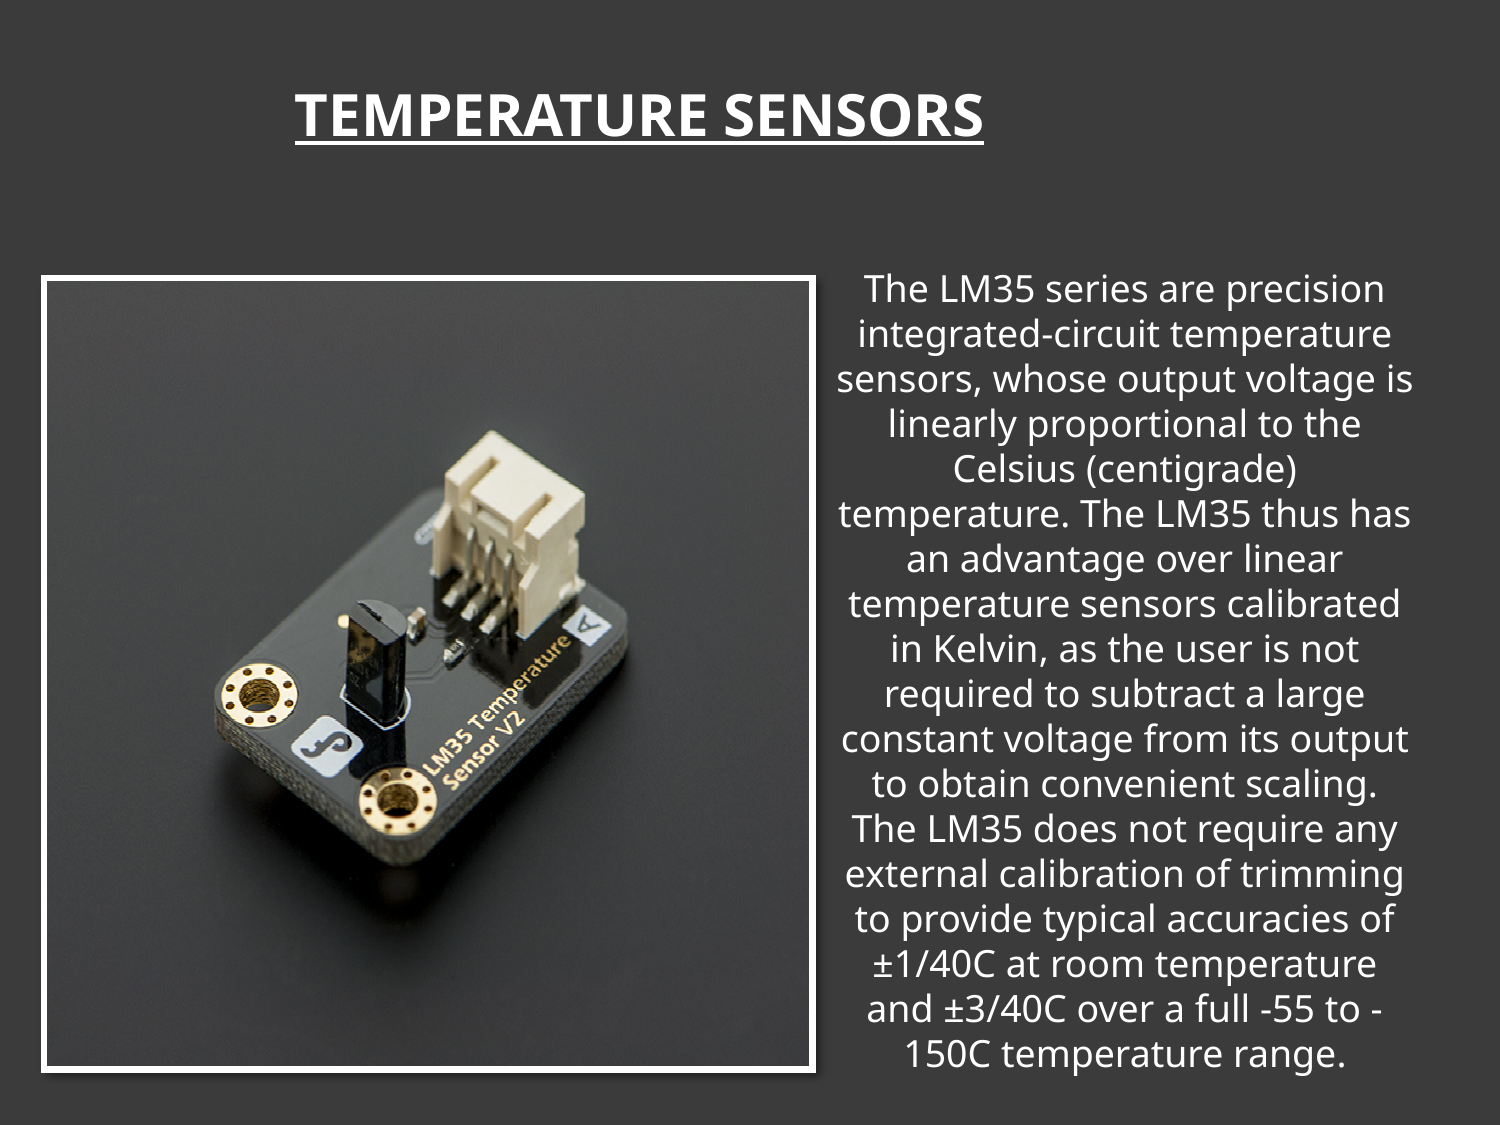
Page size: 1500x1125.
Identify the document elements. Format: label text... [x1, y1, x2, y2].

text_box TEMPERATURE SENSORS [82, 70, 1220, 156]
text_box The LM35 series are precision integrated-circuit temperature sensors, whose output voltage is linearly proportional to the Celsius (centigrade) temperature. The LM35 thus has an advantage over linear temperature sensors calibrated in Kelvin, as the user is not required to subtract a large constant voltage from its output to obtain convenient scaling. The LM35 does not require any external calibration of trimming to provide typical accuracies of ±1/40C at room temperature and ±3/40C over a full -55 to -150C temperature range. [820, 257, 1430, 1083]
picture [46, 280, 810, 1067]
